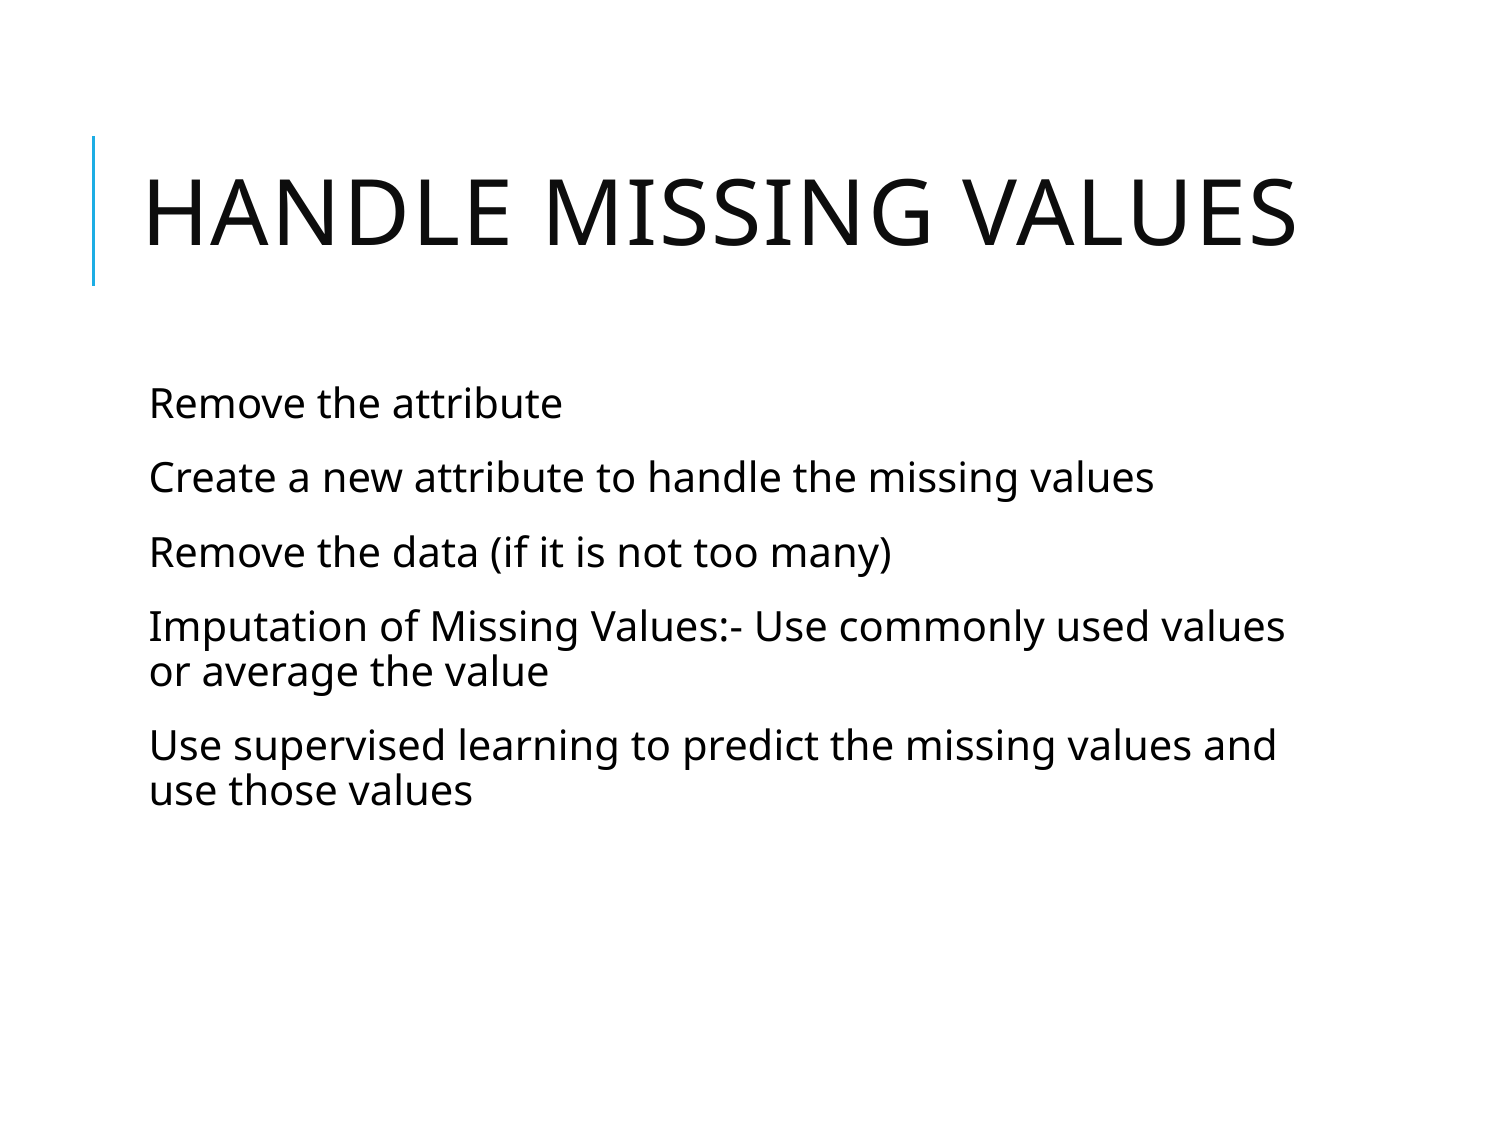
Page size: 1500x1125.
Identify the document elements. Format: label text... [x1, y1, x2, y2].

title Handle Missing Values [126, 96, 1322, 342]
list Remove the attribute Create a new attribute to handle the missing values Remove the data (if it is not too many) Imputation of Missing Values:- Use commonly used values or average the value Use supervised learning to predict the missing values and use those values [126, 375, 1322, 1035]
